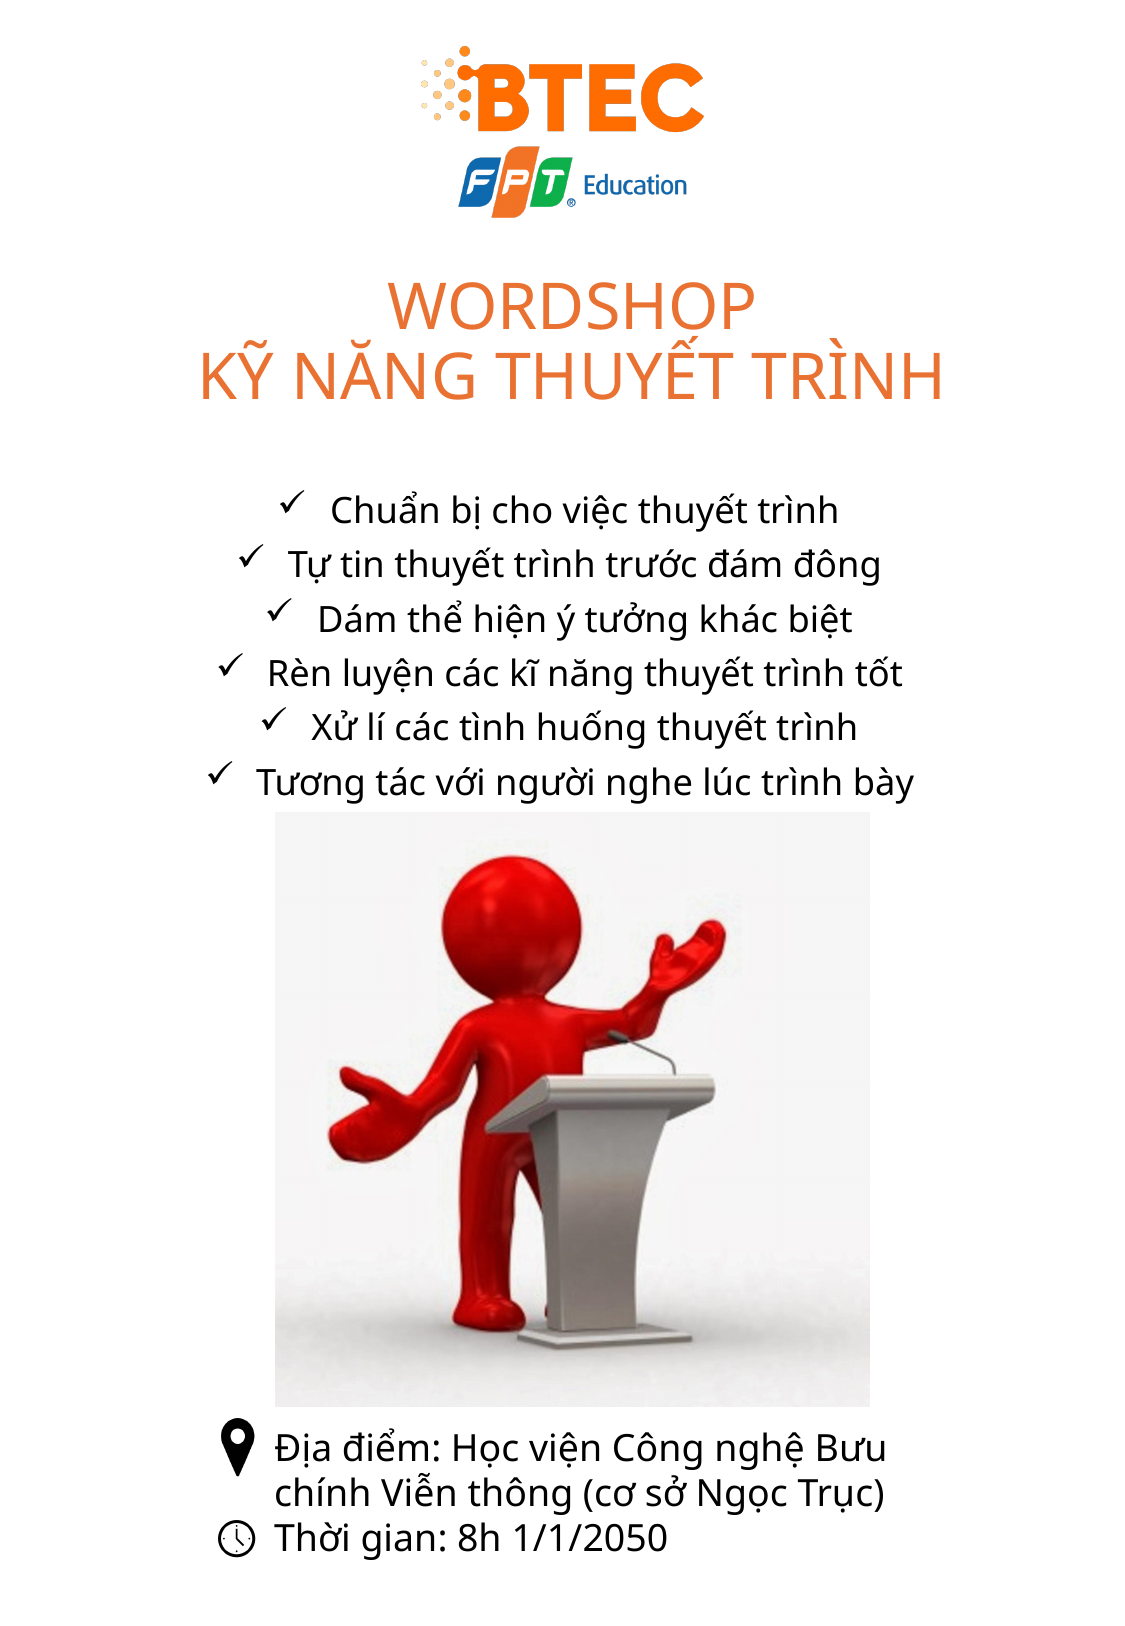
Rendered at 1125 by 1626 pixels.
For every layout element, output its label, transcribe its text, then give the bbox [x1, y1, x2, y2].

subtitle Chuẩn bị cho việc thuyết trình Tự tin thuyết trình trước đám đông Dám thể hiện ý tưởng khác biệt Rèn luyện các kĩ năng thuyết trình tốt Xử lí các tình huống thuyết trình Tương tác với người nghe lúc trình bày [60, 484, 1065, 813]
text_box Địa điểm: Học viện Công nghệ Bưu chính Viễn thông (cơ sở Ngọc Trục) Thời gian: 8h 1/1/2050 [259, 1416, 944, 1567]
picture [198, 811, 871, 1488]
picture [212, 1515, 260, 1563]
picture [420, 44, 704, 235]
title WORDSHOP KỸ NĂNG THUYẾT TRÌNH [14, 265, 1125, 422]
